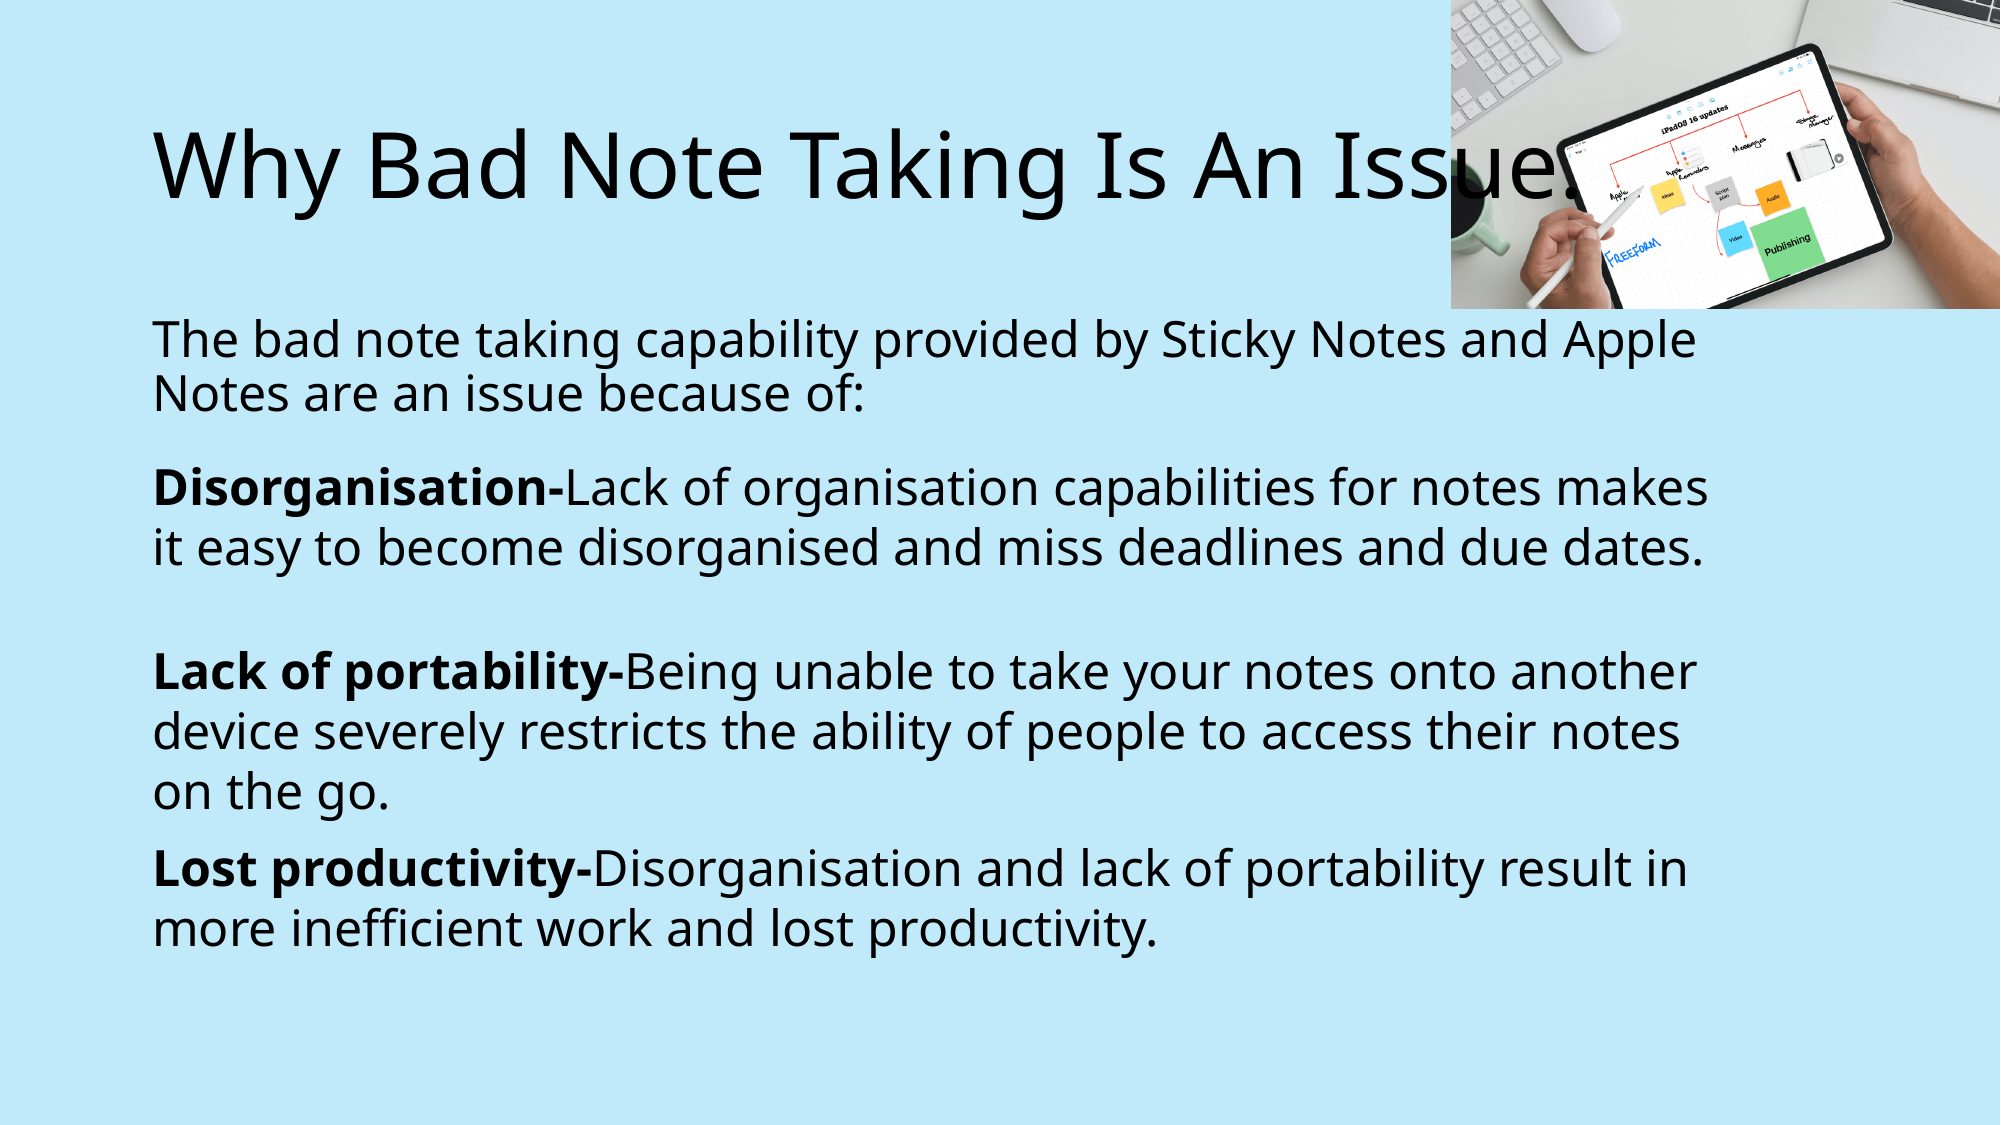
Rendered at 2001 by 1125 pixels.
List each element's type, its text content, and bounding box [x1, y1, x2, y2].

text_box Disorganisation-Lack of organisation capabilities for notes makes it easy to become disorganised and miss deadlines and due dates. [137, 448, 1734, 631]
picture [1451, 0, 2000, 309]
text_box Lost productivity-Disorganisation and lack of portability result in more inefficient work and lost productivity. [137, 828, 1734, 1024]
list The bad note taking capability provided by Sticky Notes and Apple Notes are an issue because of: [137, 307, 1734, 448]
title Why Bad Note Taking Is An Issue. [137, 59, 1451, 278]
text_box Lack of portability-Being unable to take your notes onto another device severely restricts the ability of people to access their notes on the go. [137, 631, 1734, 827]
